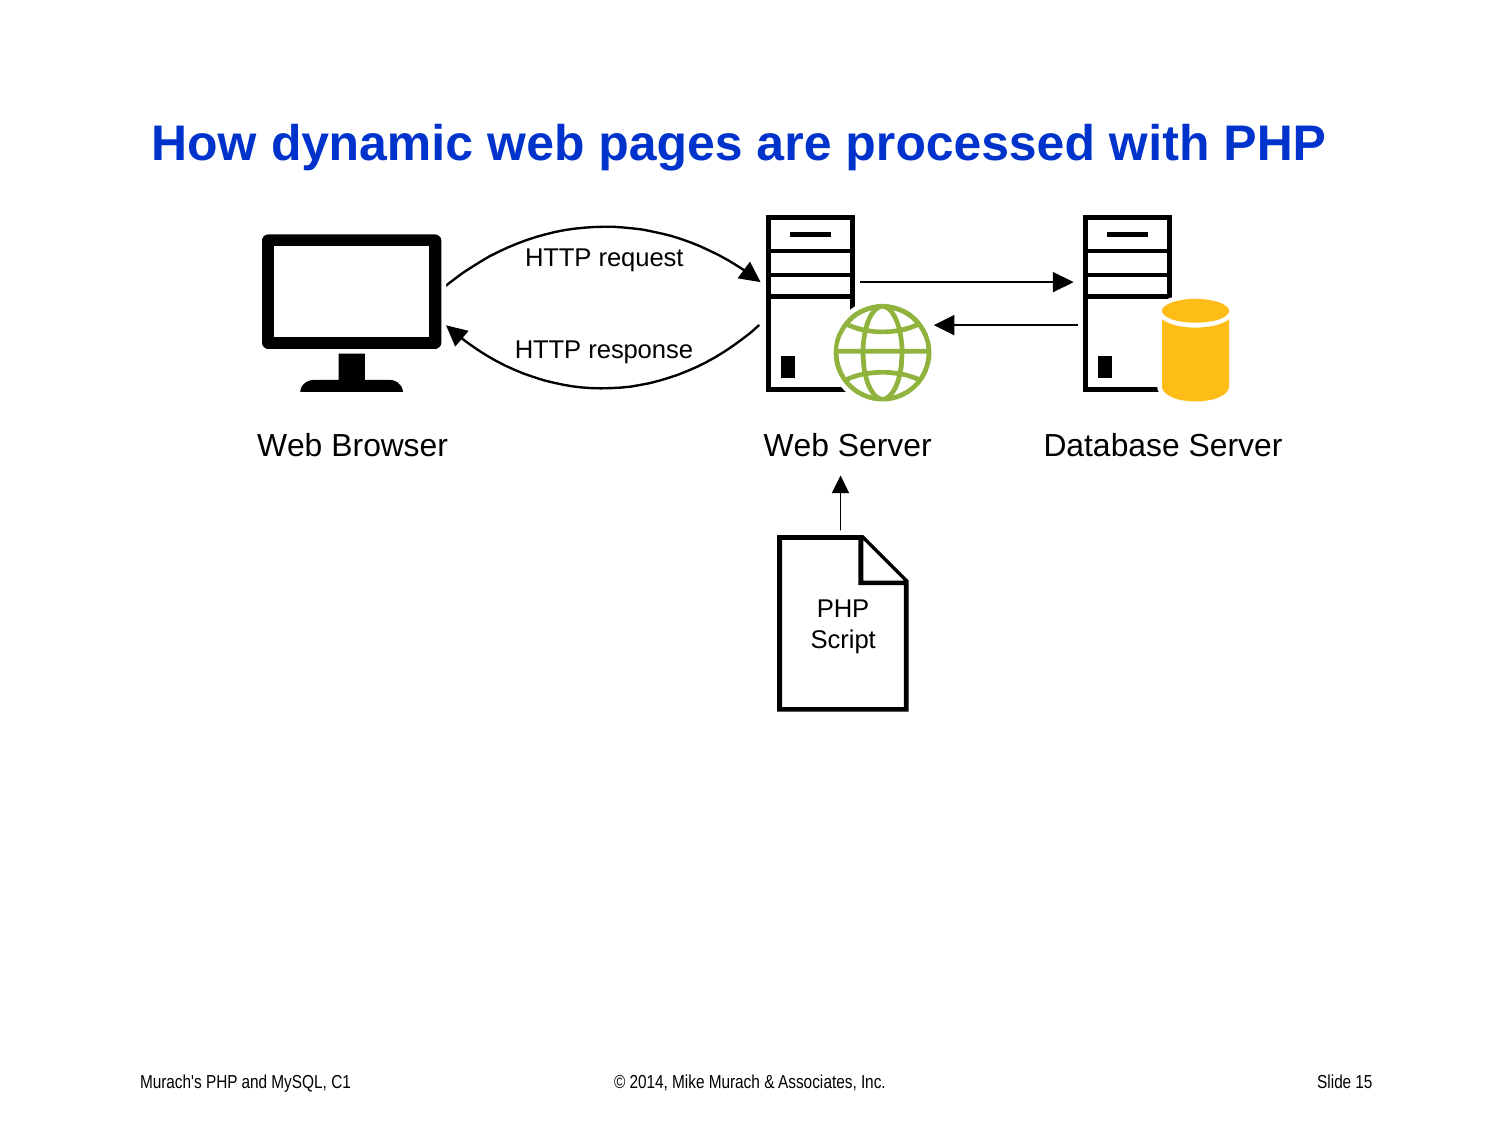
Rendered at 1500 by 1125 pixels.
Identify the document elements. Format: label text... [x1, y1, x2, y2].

footer © 2014, Mike Murach & Associates, Inc. [474, 1025, 1025, 1100]
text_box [150, 112, 1350, 210]
slide_number Murach's PHP and MySQL, C1 [125, 1025, 450, 1100]
slide_number Slide 15 [1074, 1025, 1388, 1100]
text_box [0, 199, 1313, 776]
